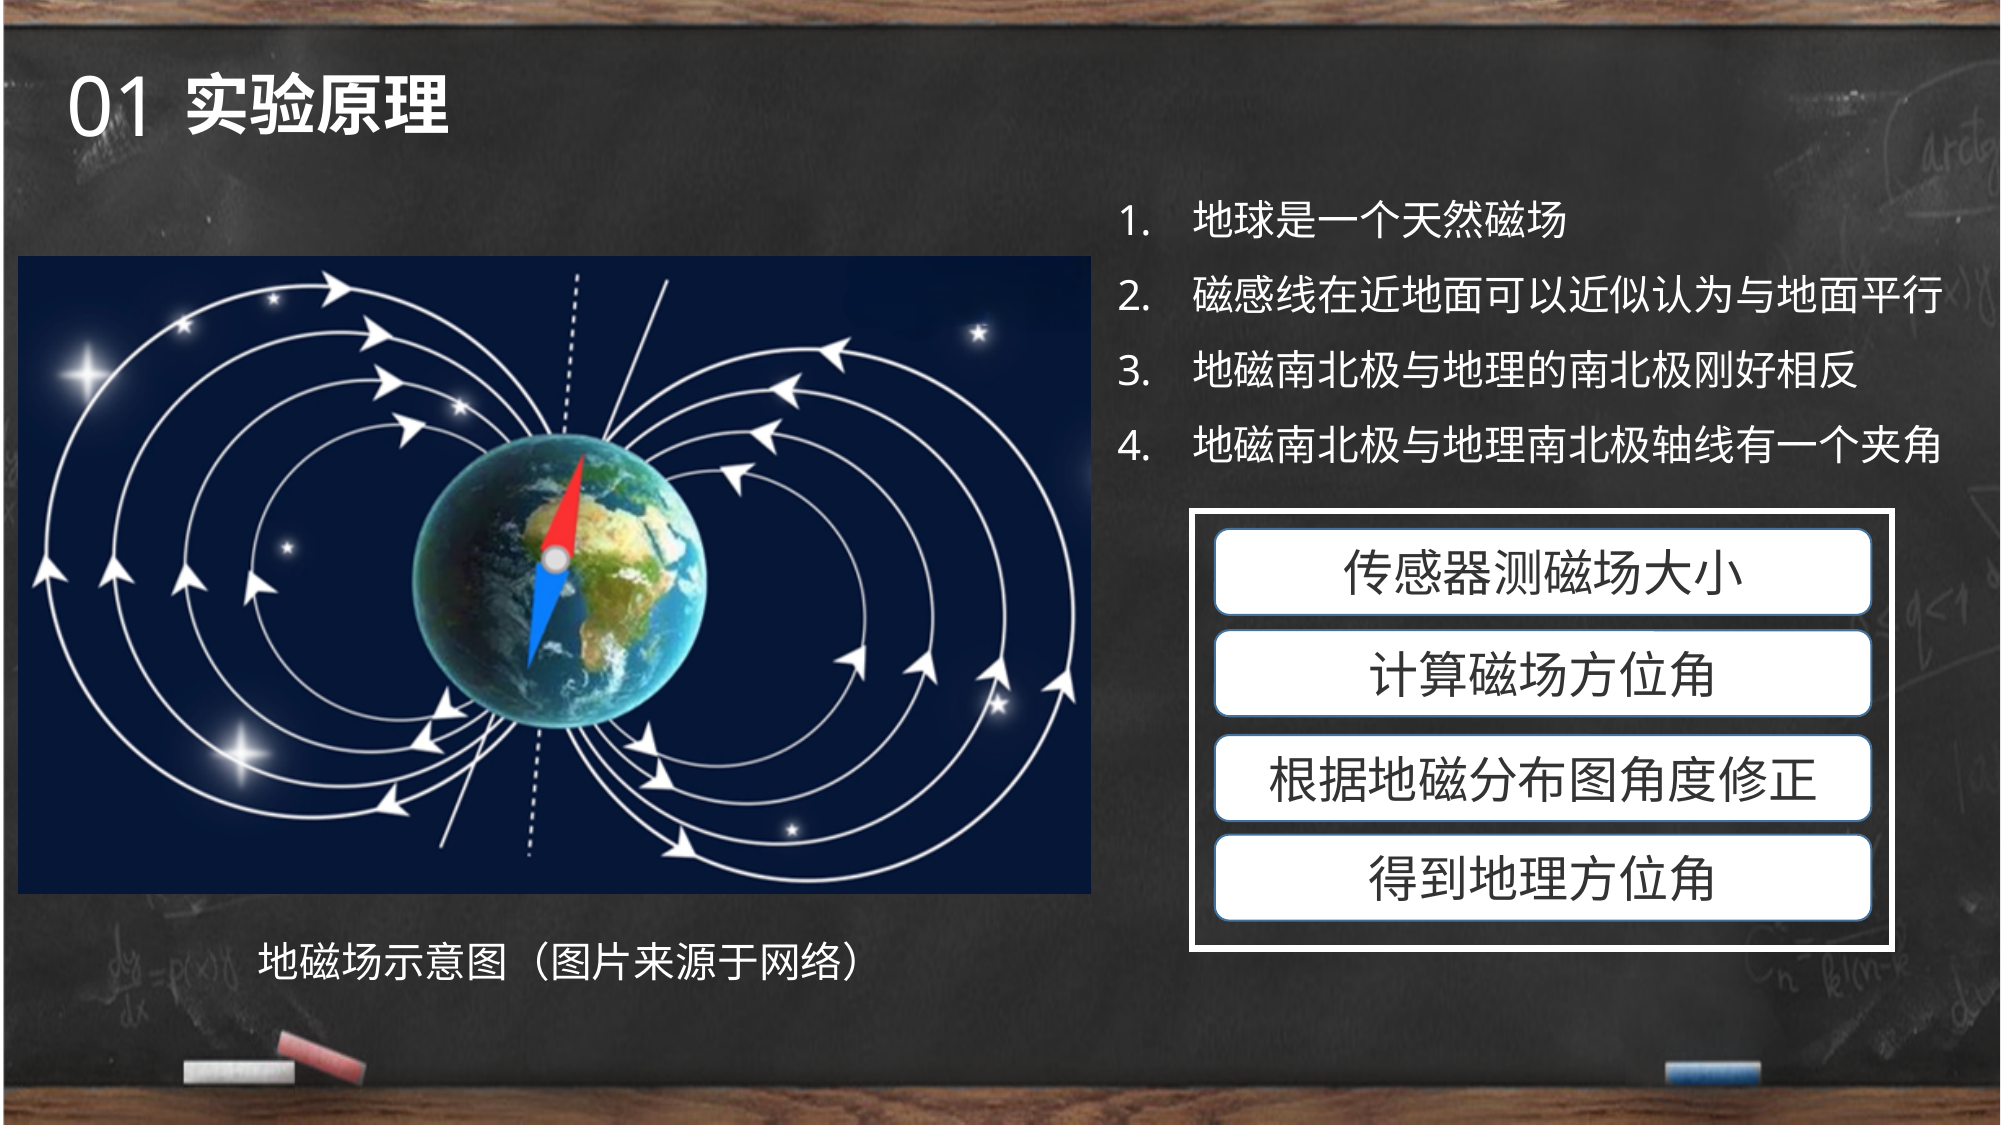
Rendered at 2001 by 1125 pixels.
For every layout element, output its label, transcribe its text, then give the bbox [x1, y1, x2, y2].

text_box 01 [45, 46, 184, 161]
text_box 地球是一个天然磁场 磁感线在近地面可以近似认为与地面平行 地磁南北极与地理的南北极刚好相反 地磁南北极与地理南北极轴线有一个夹角 [1102, 161, 1982, 477]
picture [0, 0, 2001, 1125]
text_box 实验原理 [184, 55, 975, 151]
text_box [1192, 511, 1893, 949]
text_box 地磁场示意图（图片来源于网络） [45, 903, 1097, 994]
